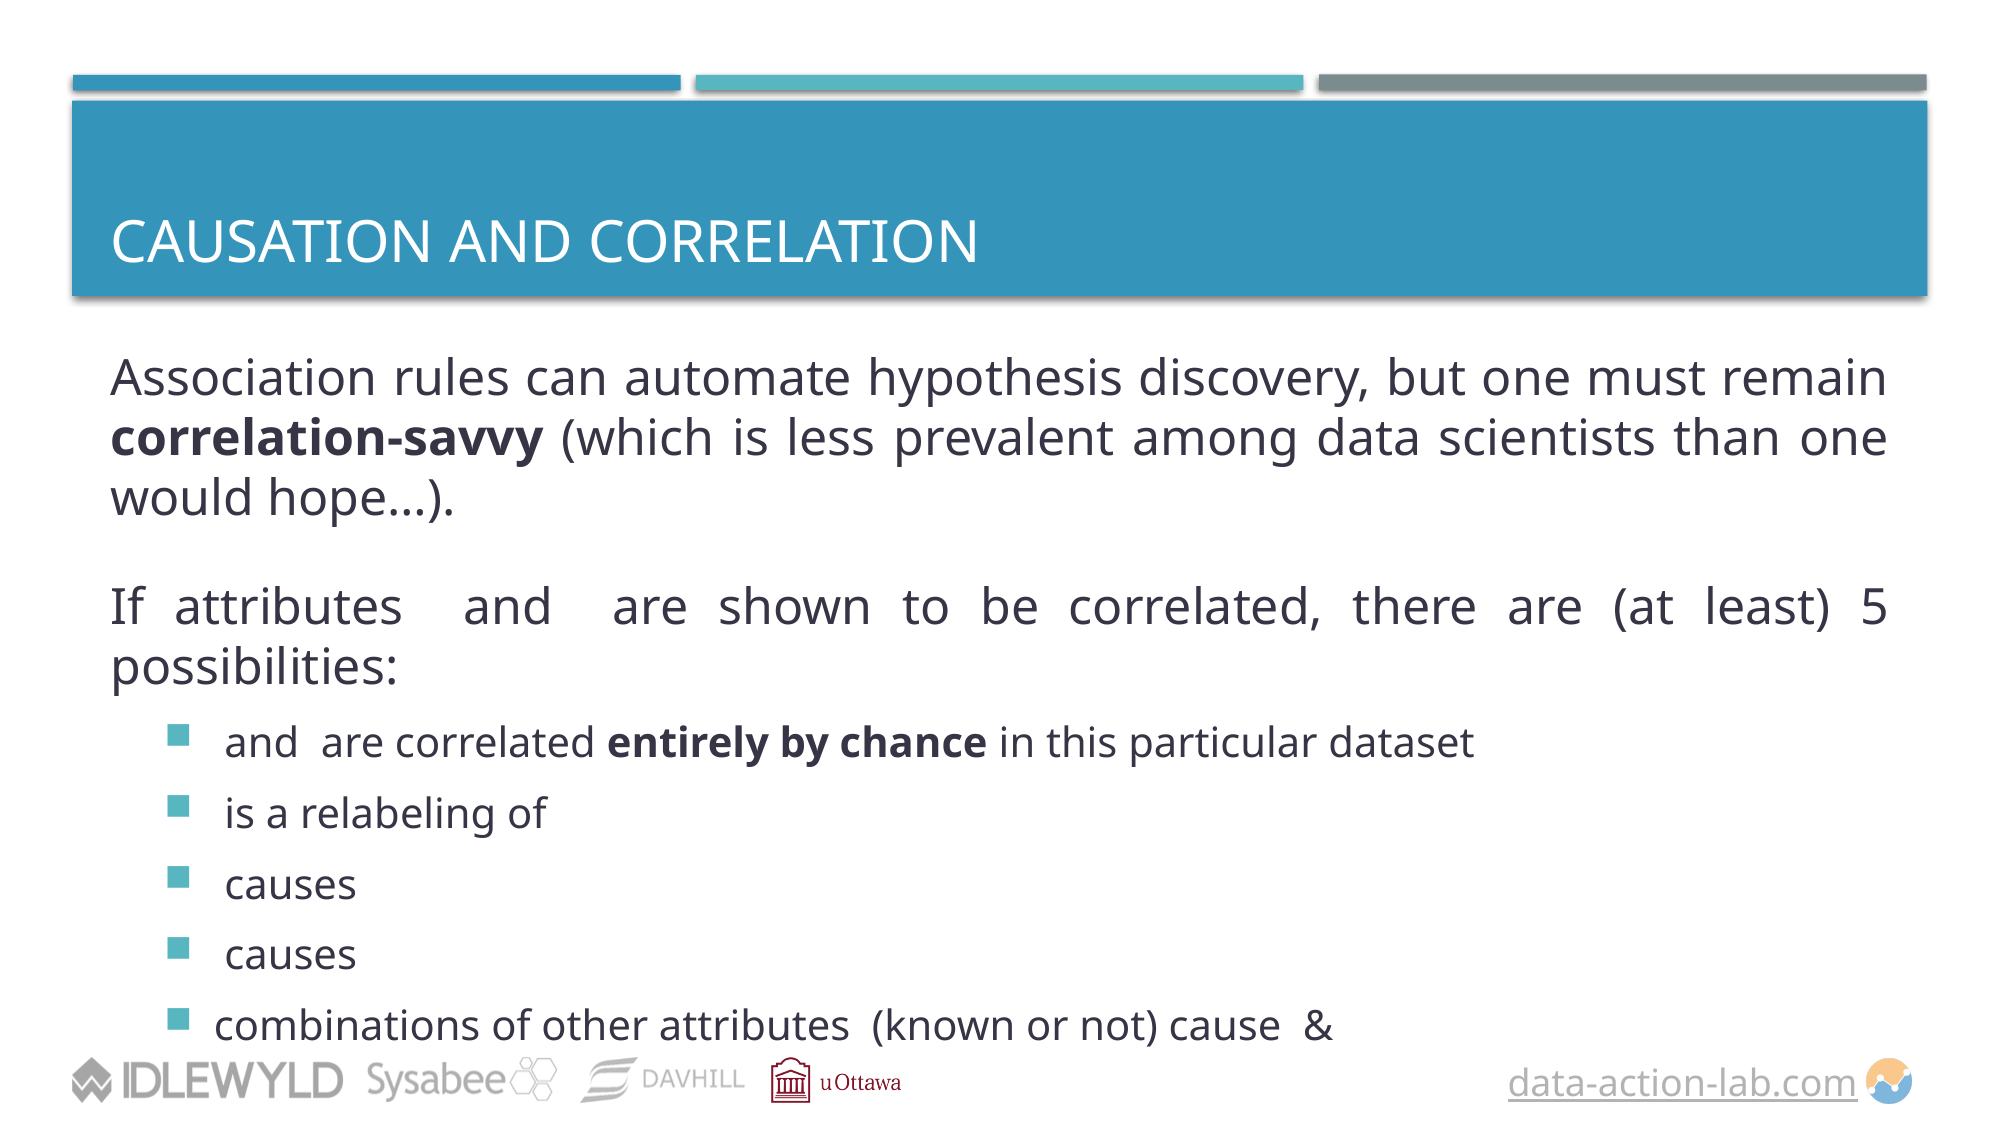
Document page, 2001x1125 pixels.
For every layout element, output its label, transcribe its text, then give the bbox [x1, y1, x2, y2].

picture [771, 1057, 901, 1103]
picture [72, 1057, 745, 1103]
title Causation and Correlation [95, 115, 1905, 282]
